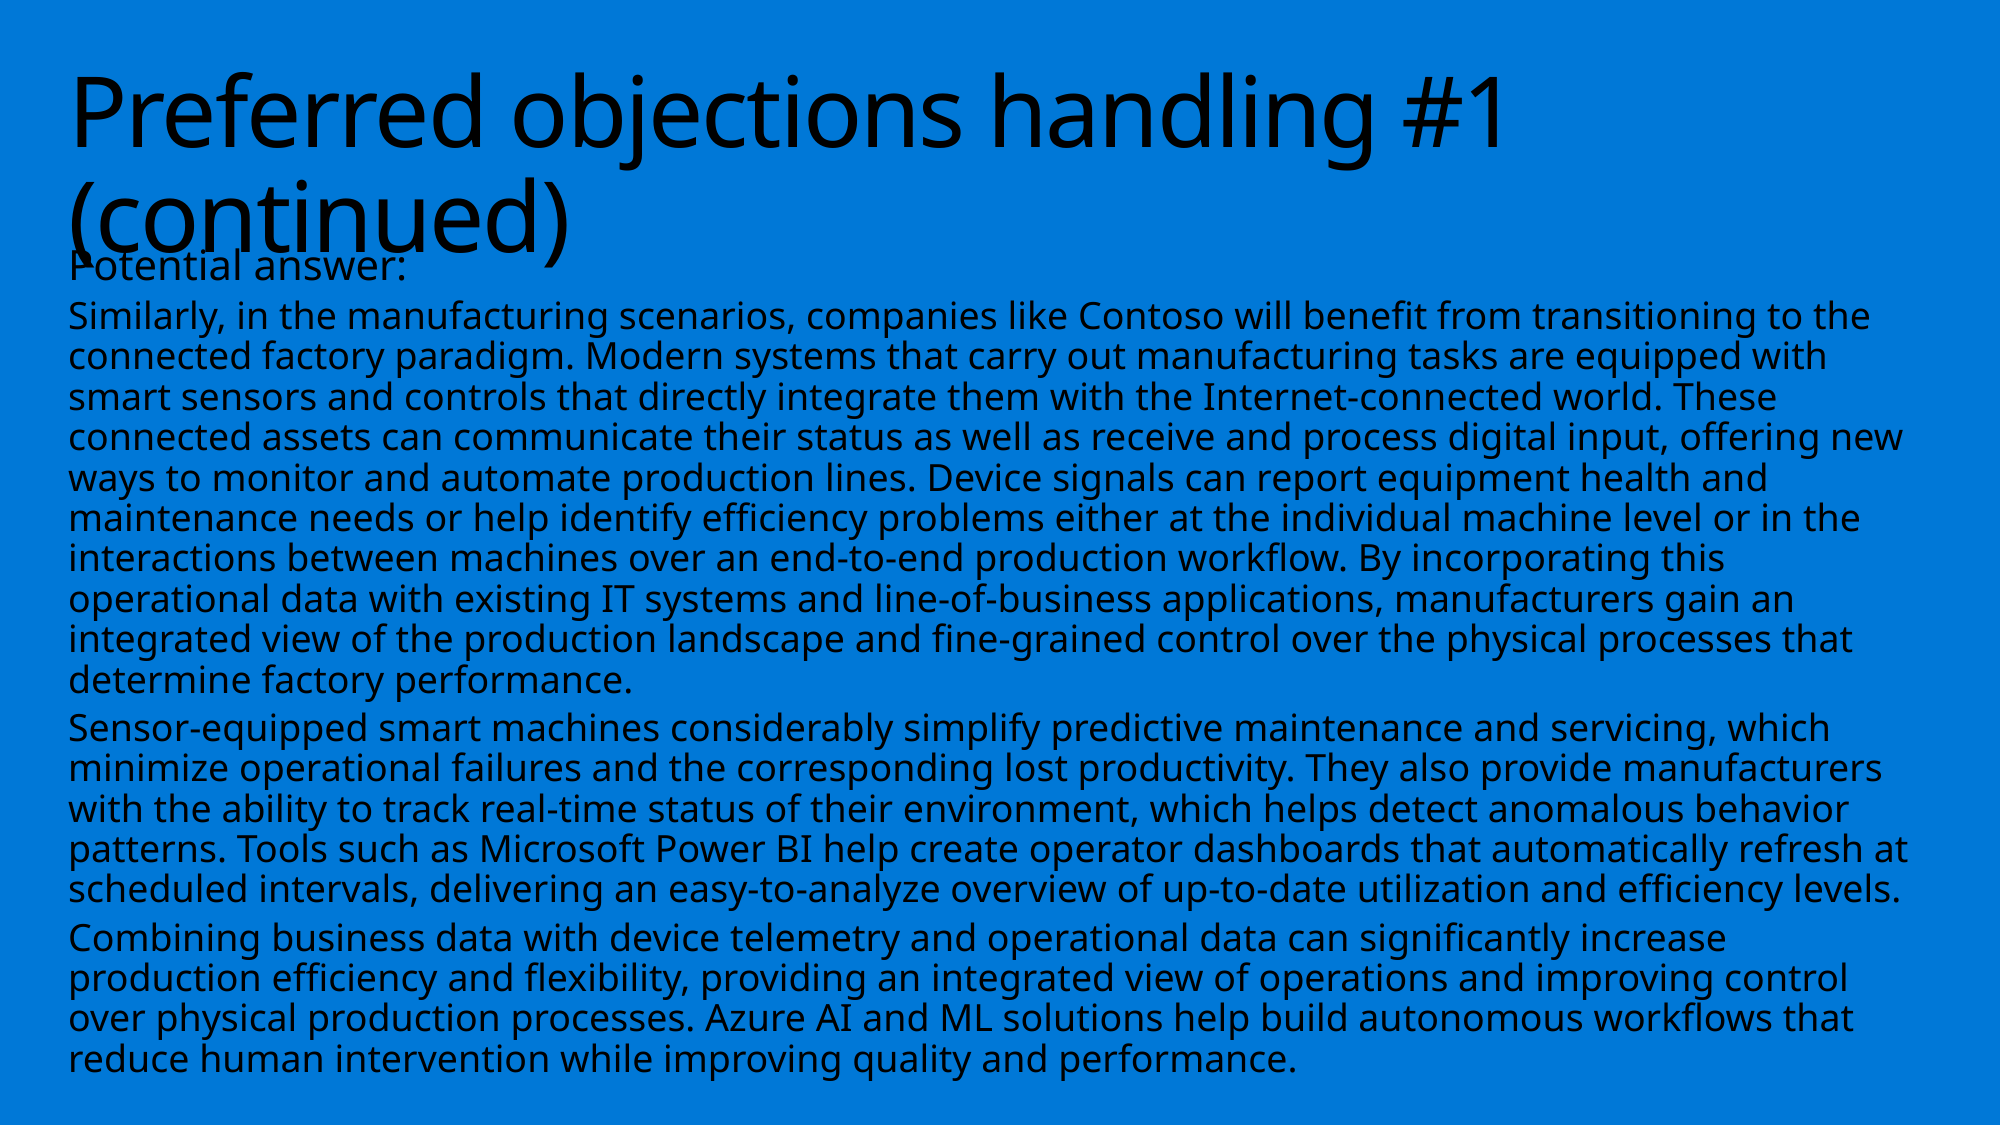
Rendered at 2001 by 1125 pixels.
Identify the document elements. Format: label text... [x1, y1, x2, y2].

title Preferred objections handling #1 (continued) [44, 47, 1957, 196]
list Potential answer: Similarly, in the manufacturing scenarios, companies like Contoso will benefit from transitioning to the connected factory paradigm. Modern systems that carry out manufacturing tasks are equipped with smart sensors and controls that directly integrate them with the Internet-connected world. These connected assets can communicate their status as well as receive and process digital input, offering new ways to monitor and automate production lines. Device signals can report equipment health and maintenance needs or help identify efficiency problems either at the individual machine level or in the interactions between machines over an end-to-end production workflow. By incorporating this operational data with existing IT systems and line-of-business applications, manufacturers gain an integrated view of the production landscape and fine-grained control over the physical processes that determine factory performance. Sensor-equipped smart machines considerably simplify predictive maintenance and servicing, which minimize operational failures and the corresponding lost productivity. They also provide manufacturers with the ability to track real-time status of their environment, which helps detect anomalous behavior patterns. Tools such as Microsoft Power BI help create operator dashboards that automatically refresh at scheduled intervals, delivering an easy-to-analyze overview of up-to-date utilization and efficiency levels. Combining business data with device telemetry and operational data can significantly increase production efficiency and flexibility, providing an integrated view of operations and improving control over physical production processes. Azure AI and ML solutions help build autonomous workflows that reduce human intervention while improving quality and performance. [44, 229, 1956, 1069]
